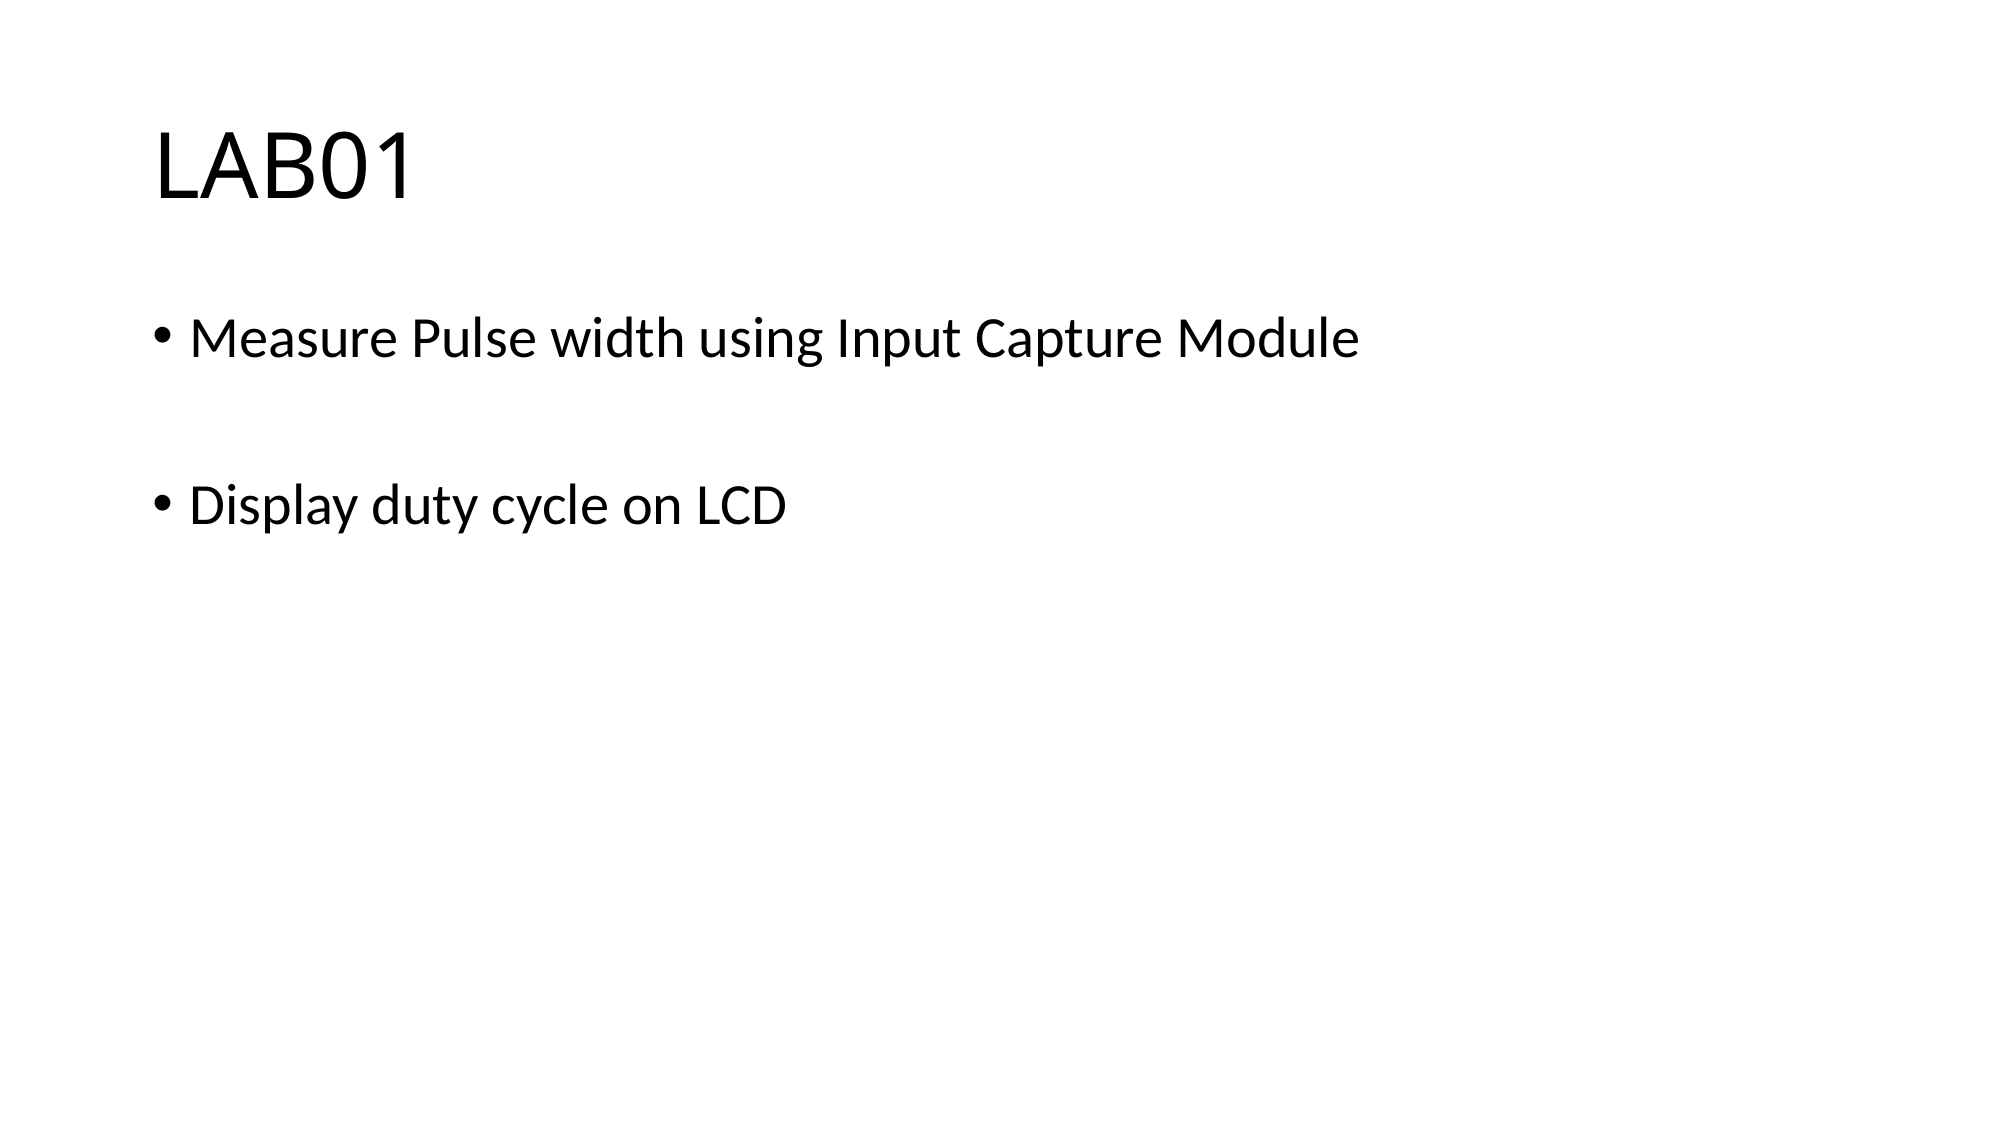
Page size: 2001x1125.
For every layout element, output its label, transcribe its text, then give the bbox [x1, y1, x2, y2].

list Measure Pulse width using Input Capture Module Display duty cycle on LCD [137, 299, 1863, 1014]
title LAB01 [137, 59, 1863, 278]
